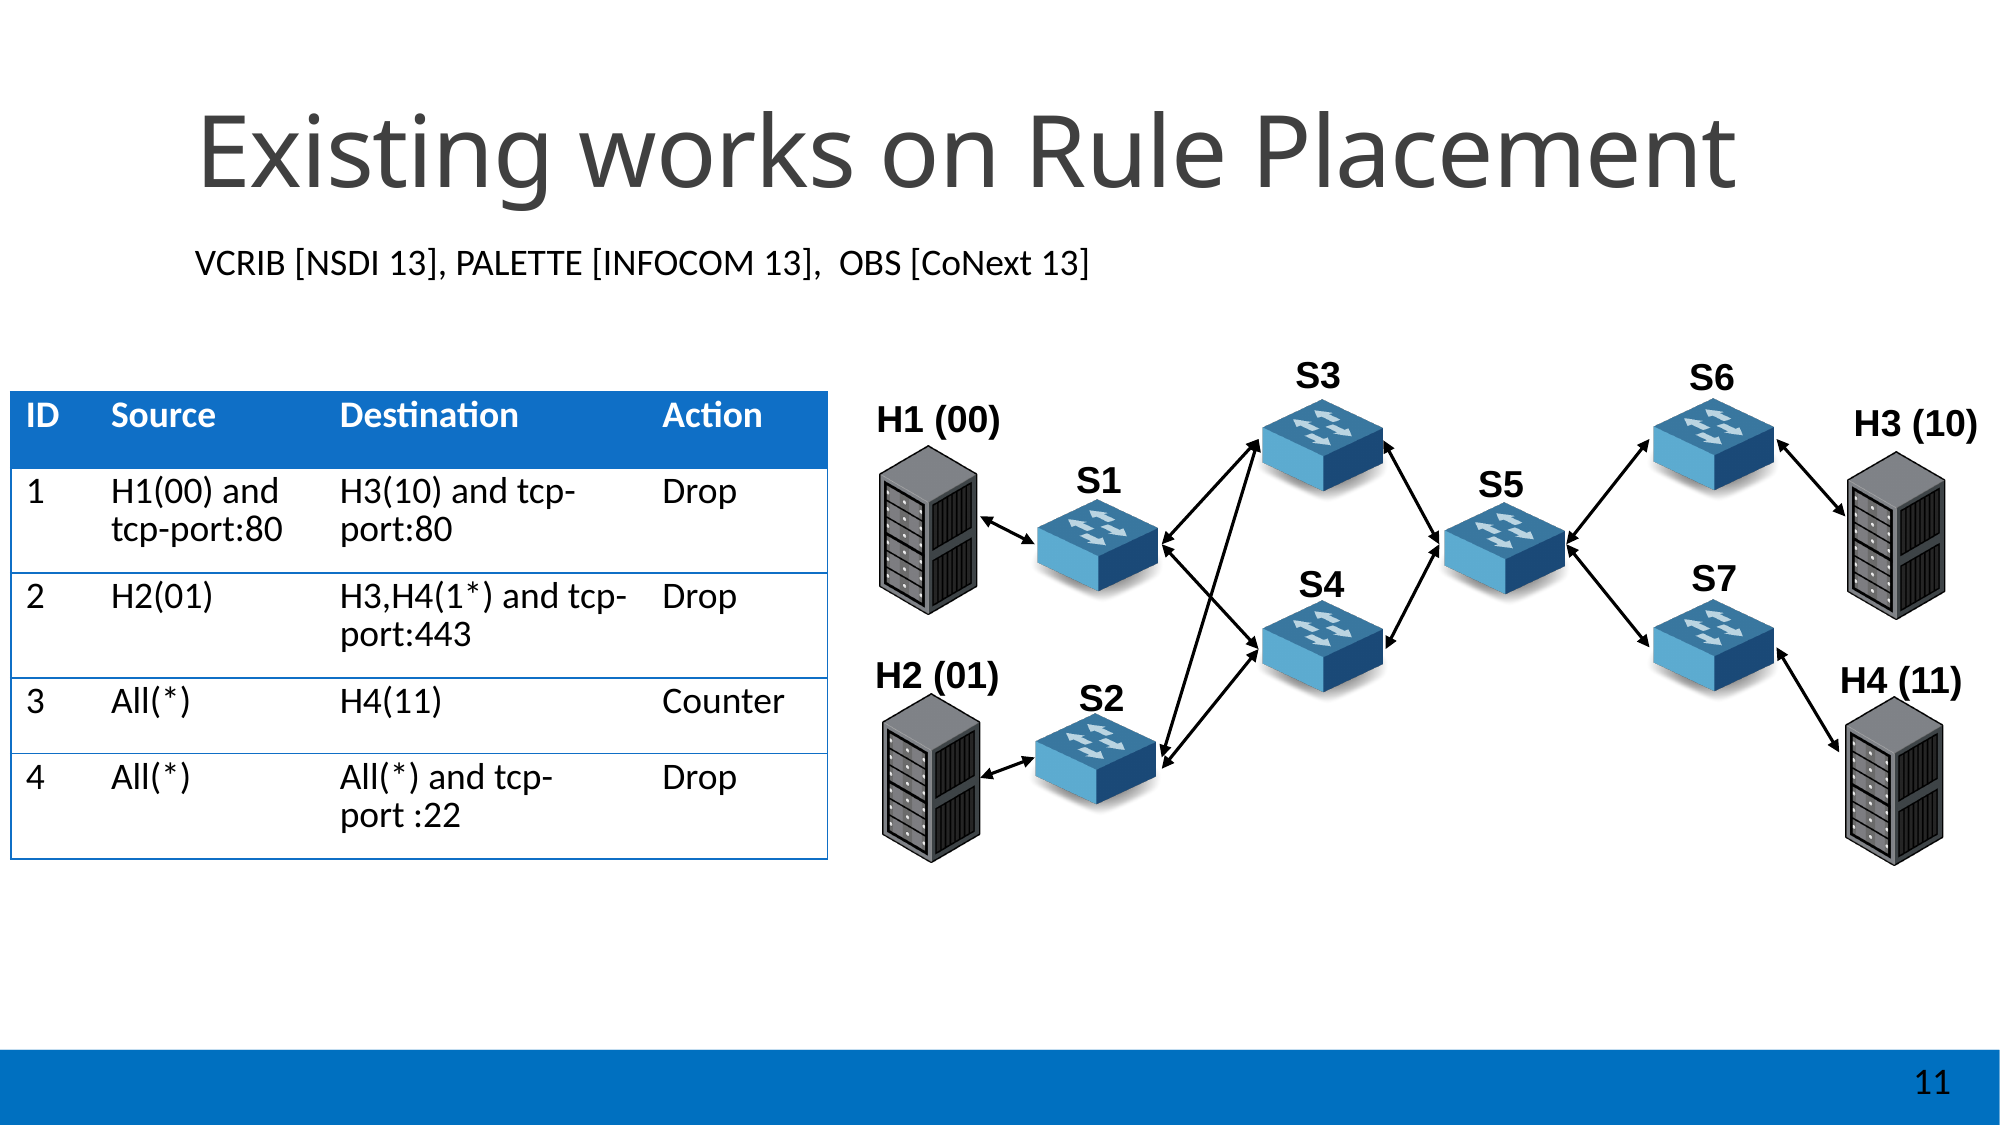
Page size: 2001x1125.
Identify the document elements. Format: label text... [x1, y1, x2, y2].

table_cell 1 [12, 469, 96, 572]
title Existing works on Rule Placement [180, 47, 1830, 216]
table_cell H2(01) [96, 574, 325, 677]
table_cell Drop [648, 754, 827, 858]
table_cell All(*) and tcp-port :22 [325, 754, 648, 858]
table_cell All(*) [96, 754, 325, 858]
table_header ID [12, 393, 96, 467]
table_cell H4(11) [325, 679, 648, 753]
table_cell 3 [12, 679, 96, 753]
text_box VCRIB [NSDI 13], PALETTE [INFOCOM 13], OBS [CoNext 13] [179, 230, 1567, 291]
table_cell H3,H4(1*) and tcp-port:443 [325, 574, 648, 677]
table_cell Drop [648, 469, 827, 572]
table_header Action [648, 393, 827, 467]
table_cell Counter [648, 679, 827, 753]
table_header Destination [325, 393, 648, 467]
table_cell 2 [12, 574, 96, 677]
table_cell 4 [12, 754, 96, 858]
table_cell All(*) [96, 679, 325, 753]
table_cell Drop [648, 574, 827, 677]
table_cell H3(10) and tcp-port:80 [325, 469, 648, 572]
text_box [859, 343, 2000, 866]
table_header Source [96, 393, 325, 467]
table_cell H1(00) and tcp-port:80 [96, 469, 325, 572]
